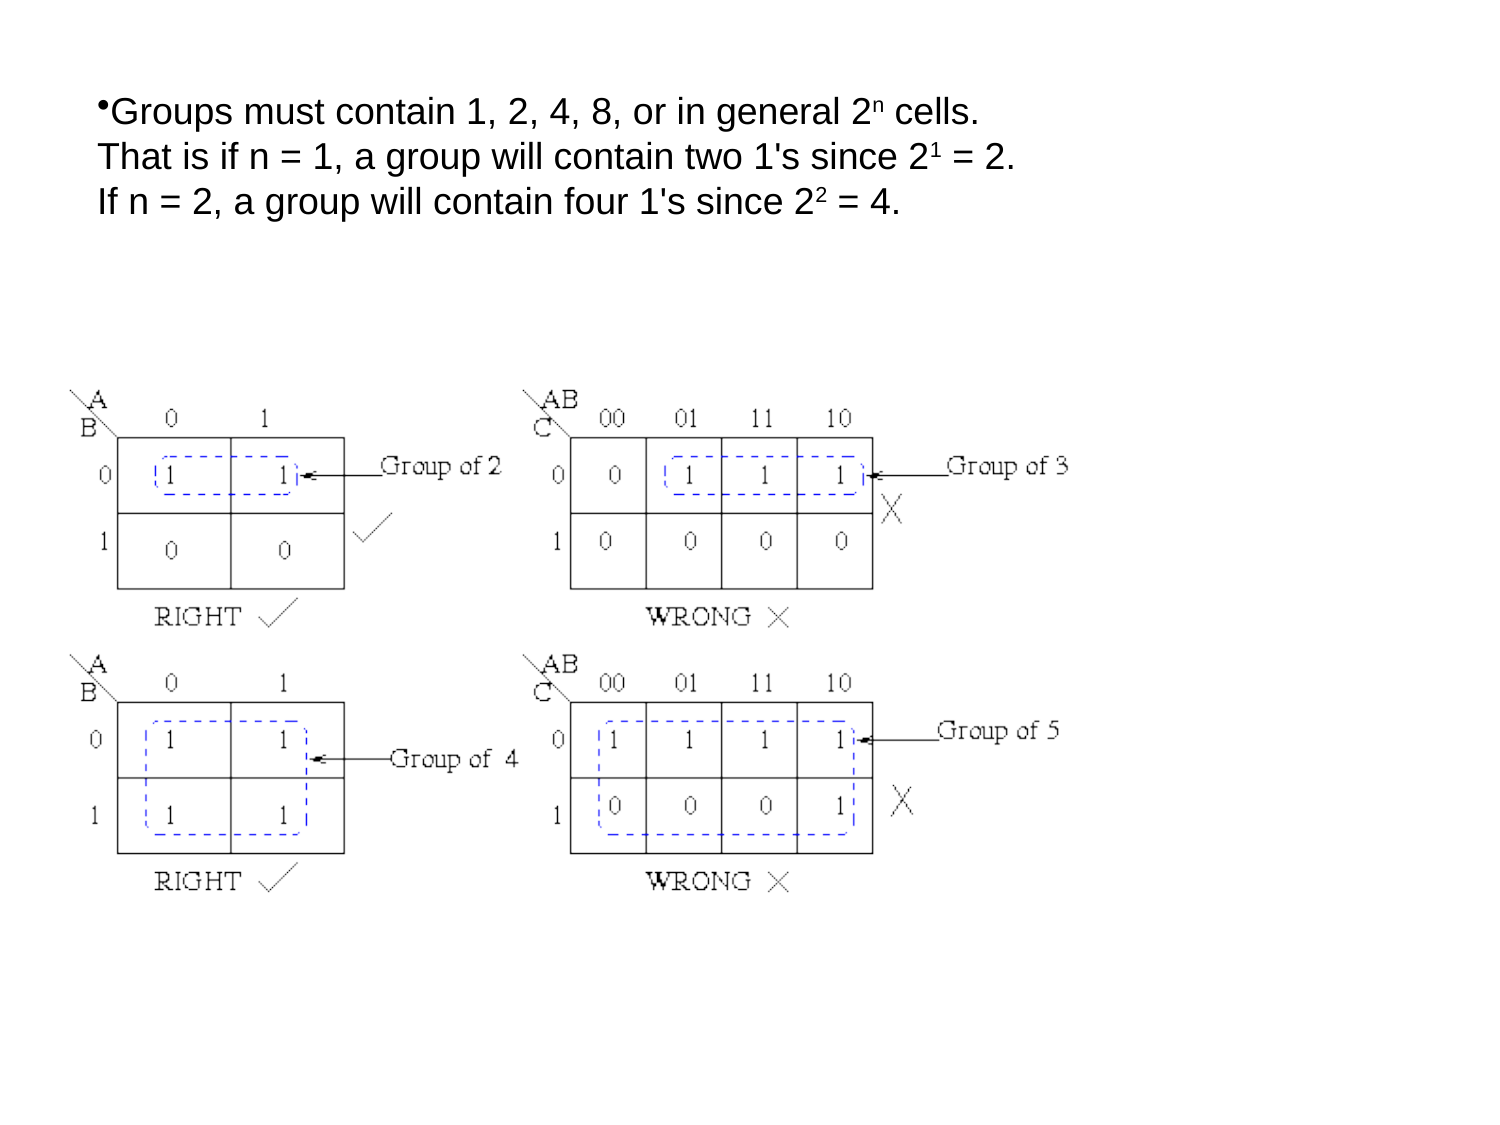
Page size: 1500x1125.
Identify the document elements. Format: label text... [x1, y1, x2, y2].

picture [52, 373, 1094, 923]
text_box Groups must contain 1, 2, 4, 8, or in general 2n cells. That is if n = 1, a group will contain two 1's since 21 = 2. If n = 2, a group will contain four 1's since 22 = 4. [82, 34, 1042, 371]
